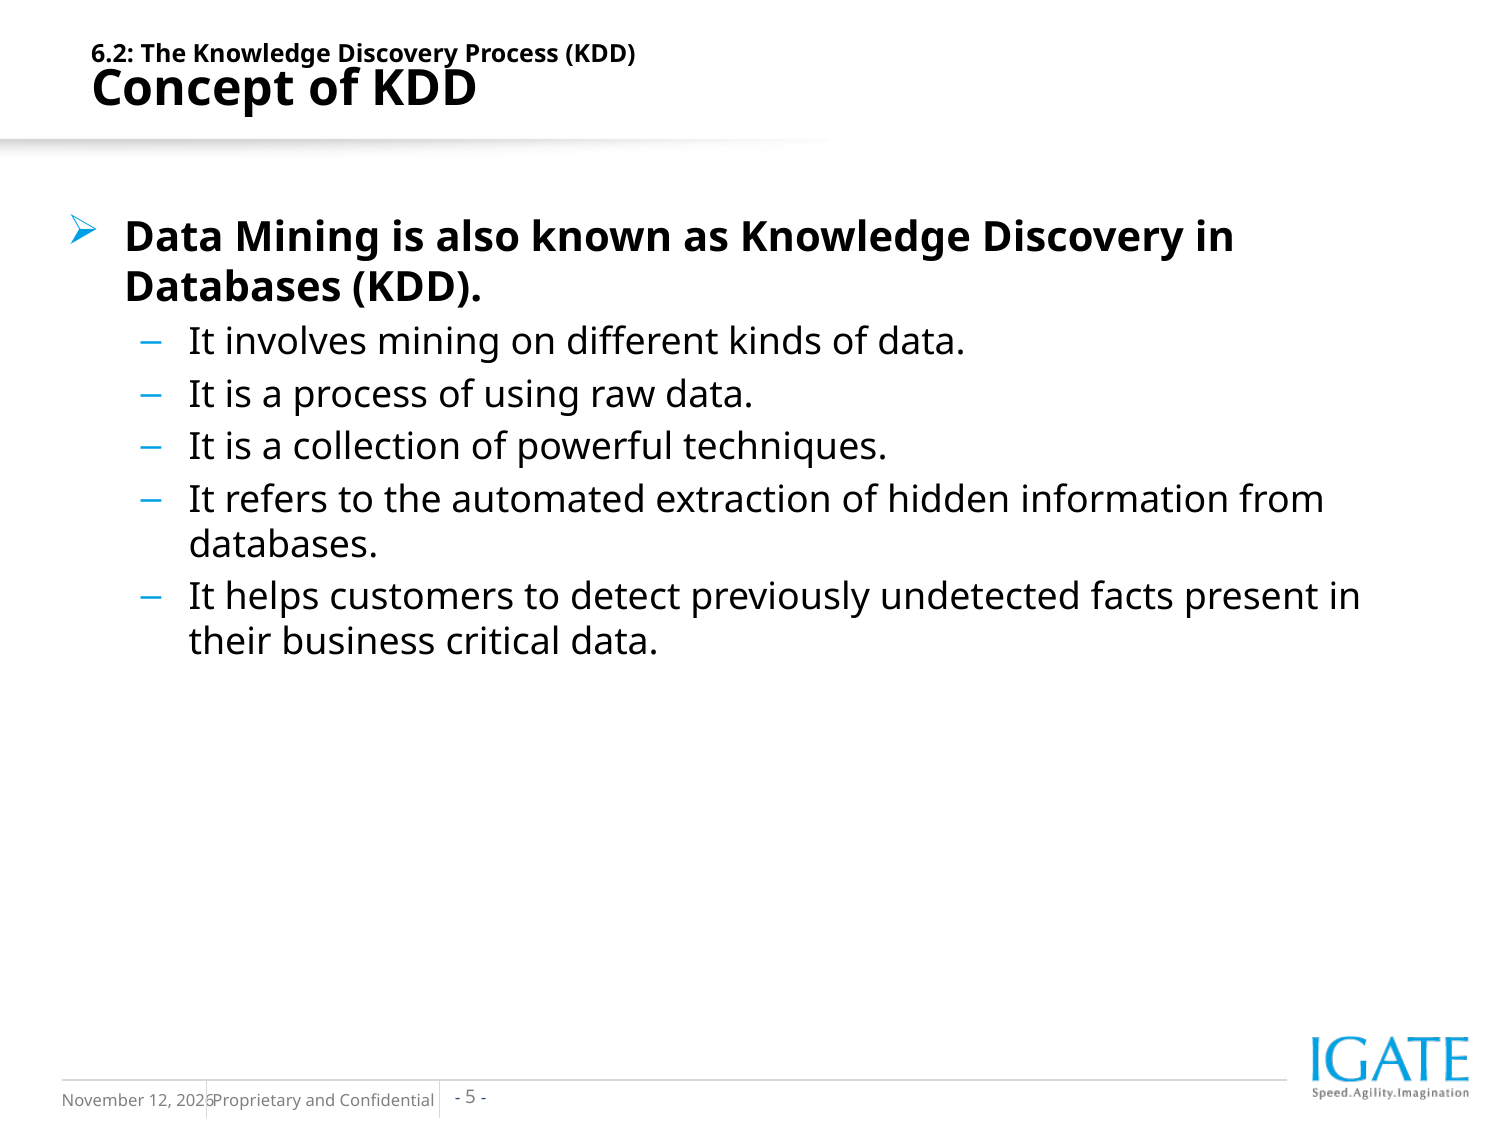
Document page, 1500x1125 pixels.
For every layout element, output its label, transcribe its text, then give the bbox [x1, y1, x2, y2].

picture [1304, 1028, 1475, 1105]
text_box 6.2: The Knowledge Discovery Process (KDD) Concept of KDD [76, 20, 1414, 138]
text_box Data Mining is also known as Knowledge Discovery in Databases (KDD). It involves mining on different kinds of data. It is a process of using raw data. It is a collection of powerful techniques. It refers to the automated extraction of hidden information from databases. It helps customers to detect previously undetected facts present in their business critical data. [52, 202, 1402, 1027]
picture [0, 112, 919, 174]
footer [512, 1042, 988, 1103]
